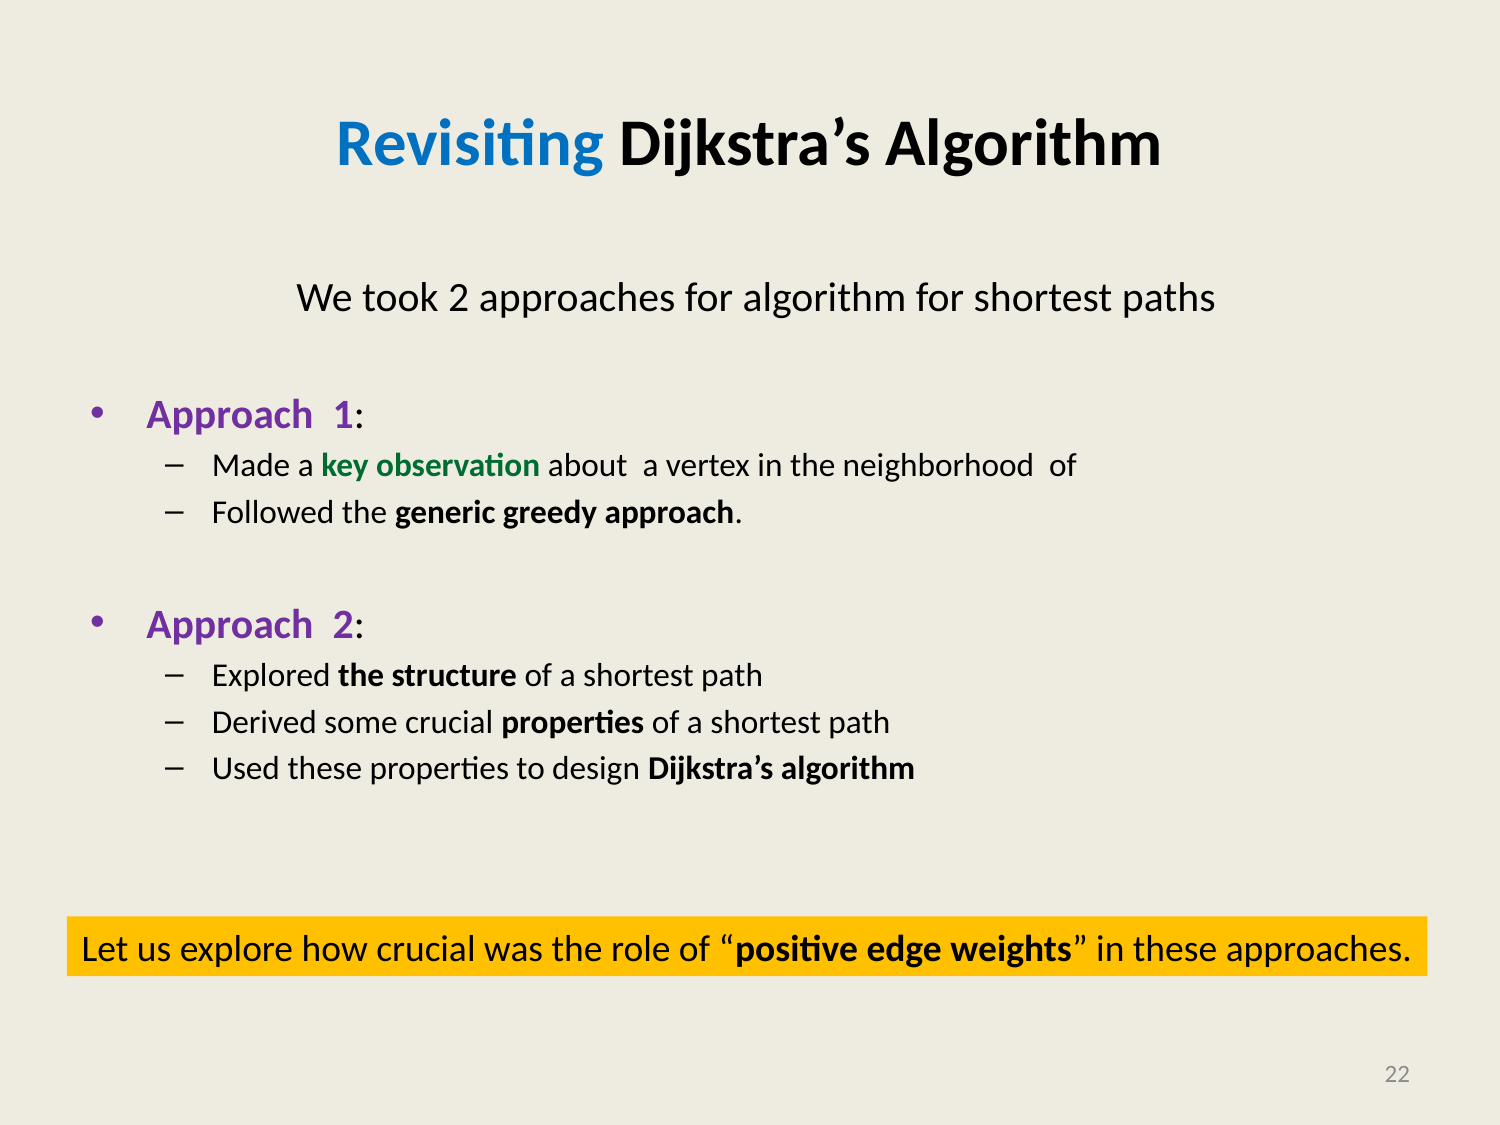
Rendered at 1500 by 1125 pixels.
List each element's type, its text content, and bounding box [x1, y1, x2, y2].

title Revisiting Dijkstra’s Algorithm [75, 45, 1425, 233]
text_box Let us explore how crucial was the role of “positive edge weights” in these approaches. [66, 916, 1428, 977]
slide_number 22 [1074, 1042, 1425, 1103]
